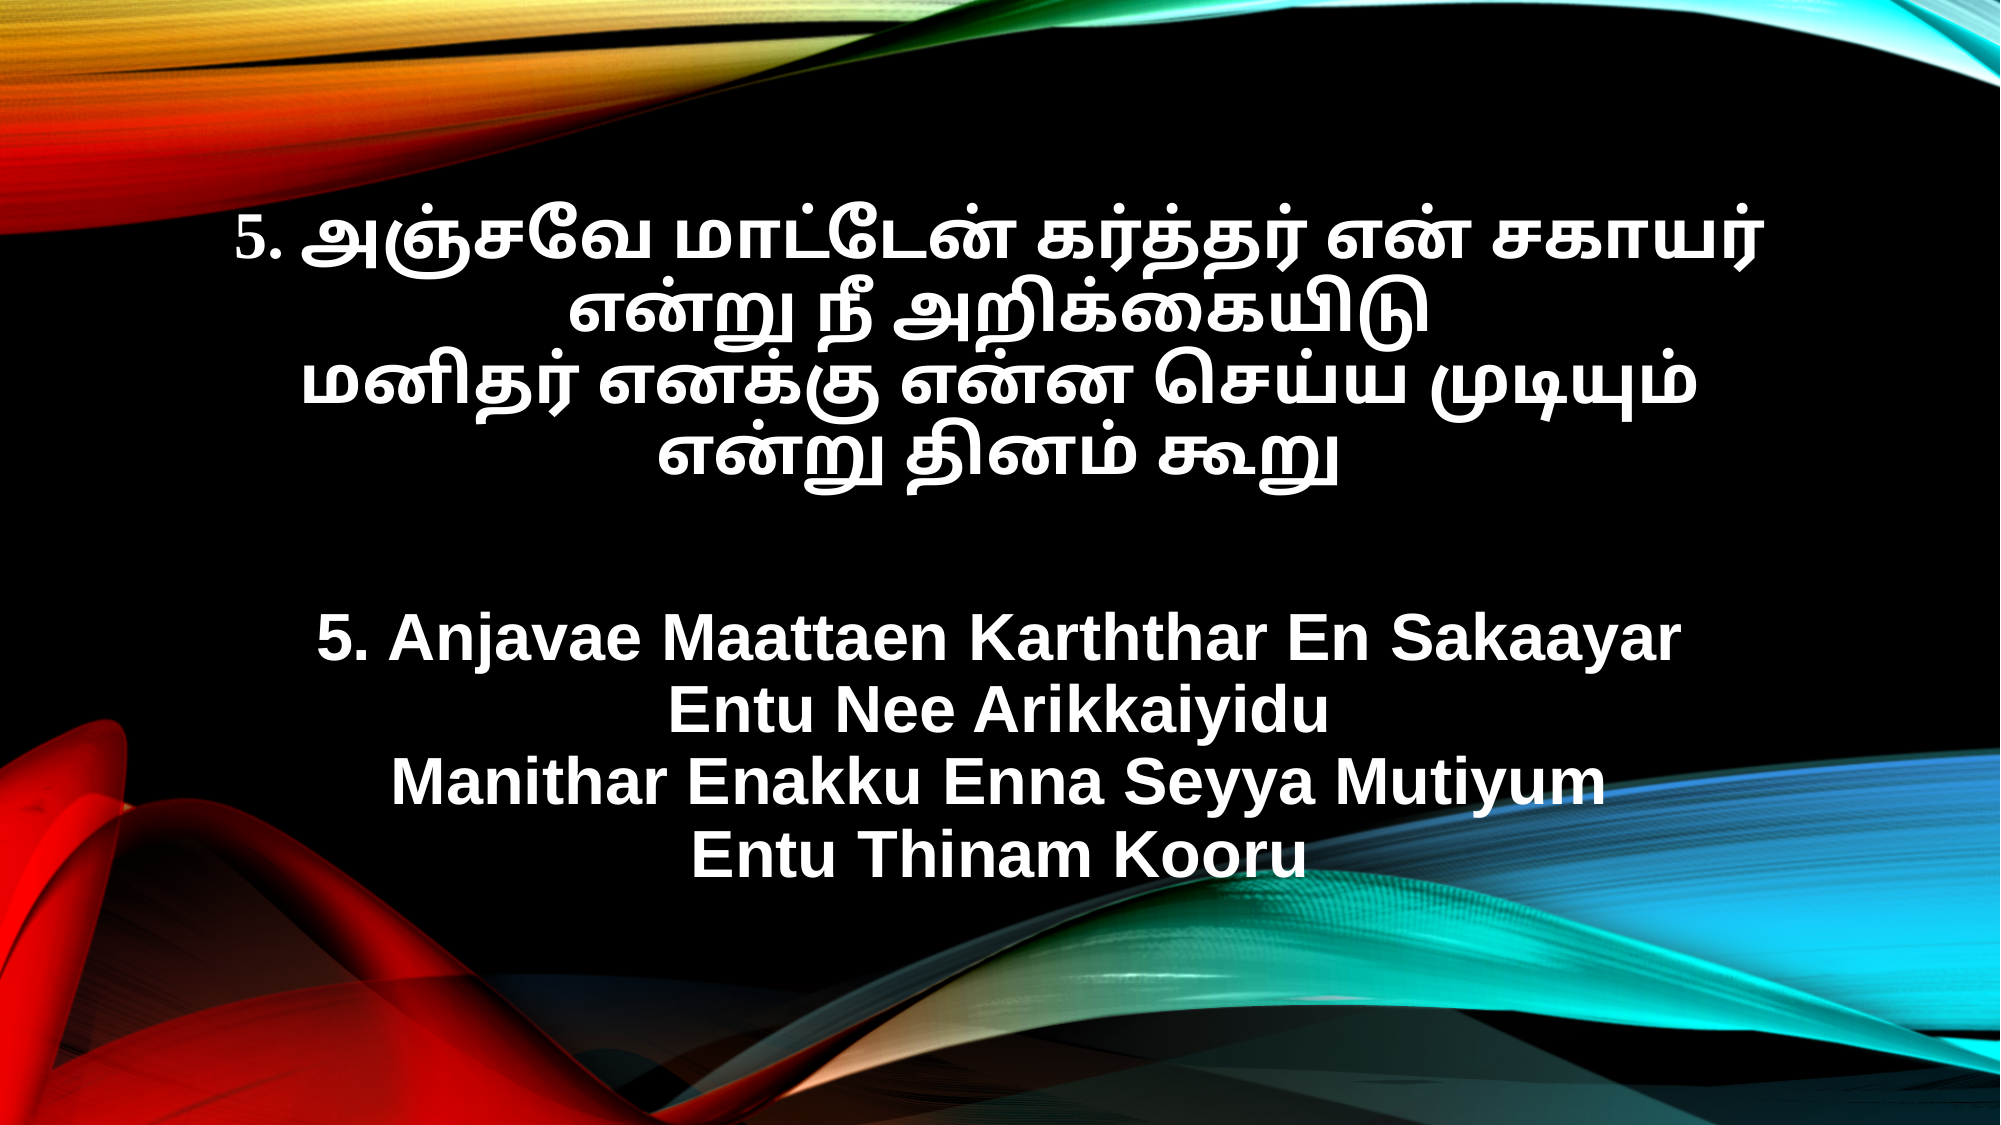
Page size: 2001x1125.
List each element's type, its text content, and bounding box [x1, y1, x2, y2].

subtitle 5. அஞ்சவே மாட்டேன் கர்த்தர் என் சகாயர் என்று நீ அறிக்கையிடு மனிதர் எனக்கு என்ன செய்ய முடியும் என்று தினம் கூறு 5. Anjavae Maattaen Karththar En Sakaayar Entu Nee Arikkaiyidu Manithar Enakku Enna Seyya Mutiyum Entu Thinam Kooru [0, 0, 2000, 1125]
